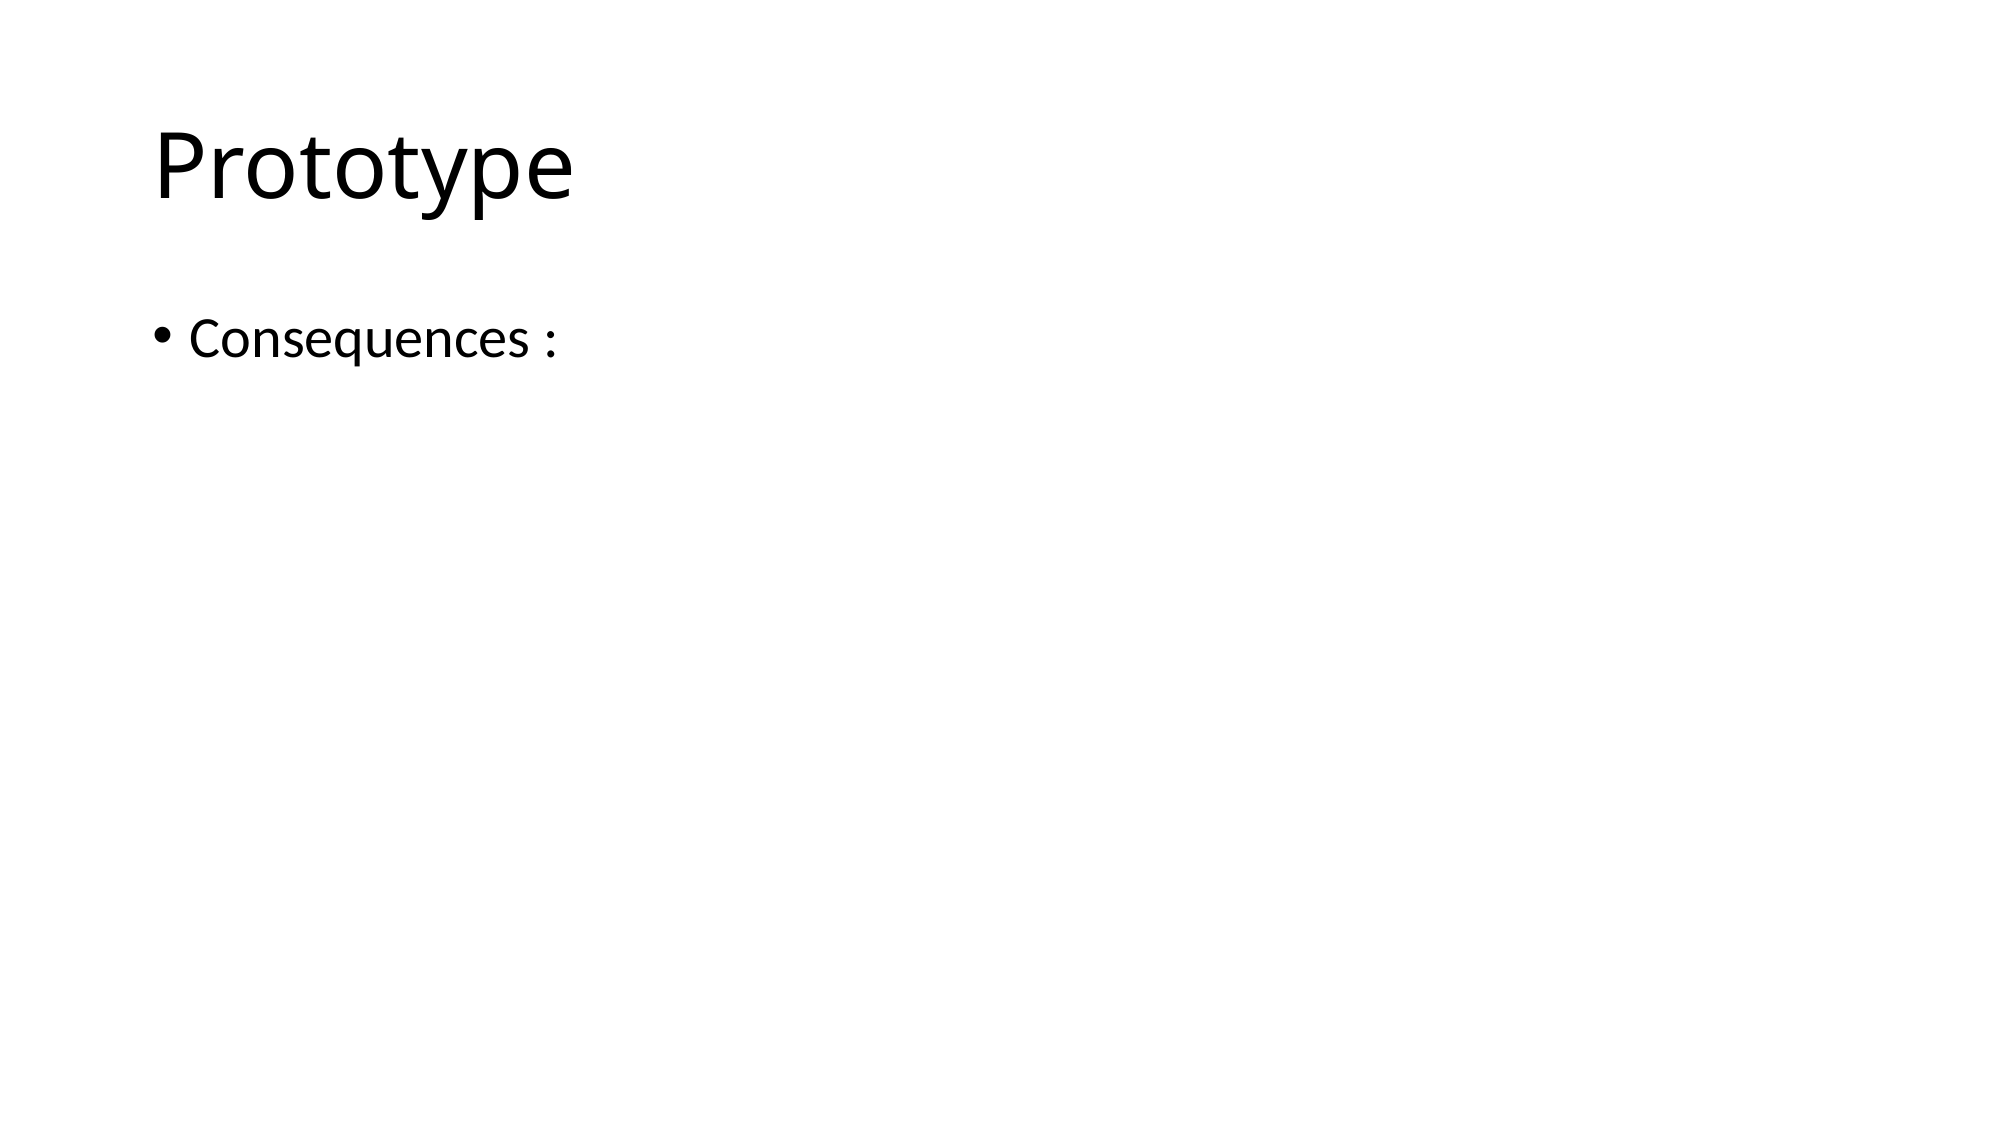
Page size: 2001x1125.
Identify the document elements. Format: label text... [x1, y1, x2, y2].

list Consequences : [137, 299, 1863, 1014]
title Prototype [137, 59, 1863, 278]
